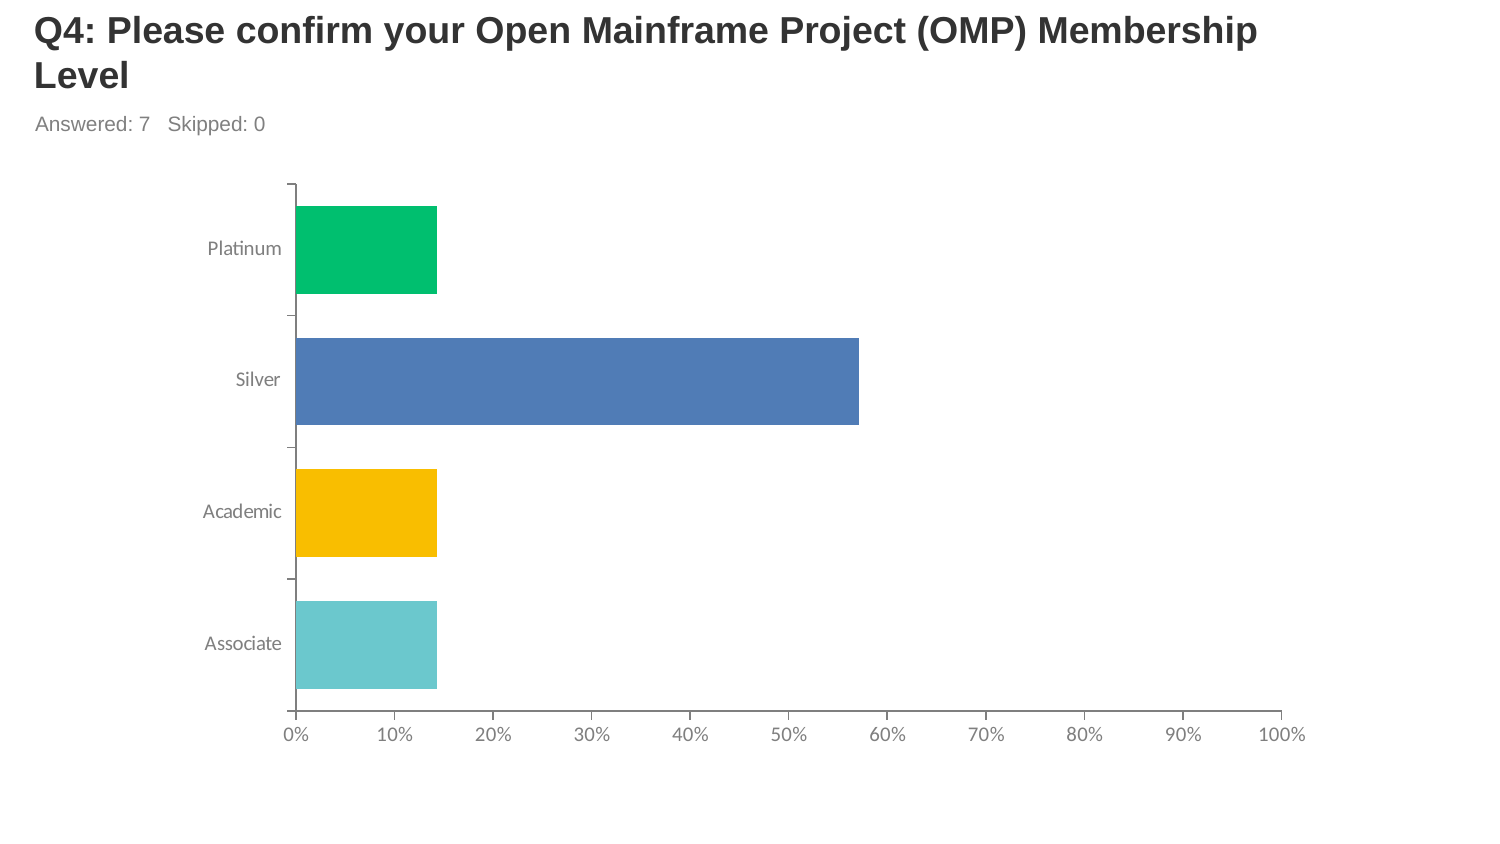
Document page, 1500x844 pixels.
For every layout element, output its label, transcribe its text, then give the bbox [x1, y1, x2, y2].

chart [179, 171, 1329, 758]
list Answered: 7 Skipped: 0 [20, 102, 1371, 143]
title Q4: Please confirm your Open Mainframe Project (OMP) Membership Level [18, 13, 1369, 104]
